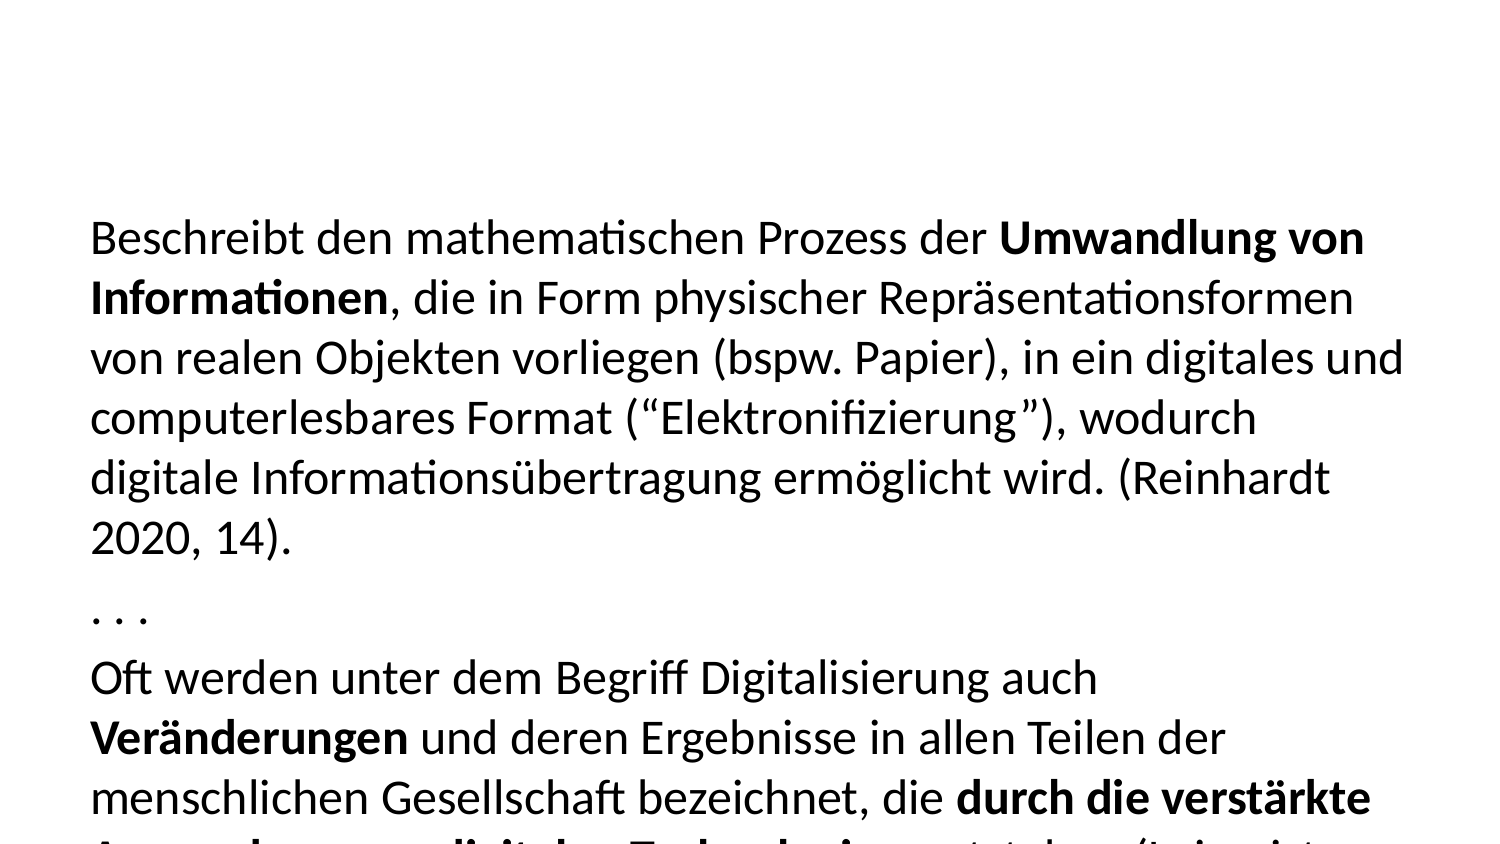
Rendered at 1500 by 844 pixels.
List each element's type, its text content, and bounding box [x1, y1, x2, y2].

list Beschreibt den mathematischen Prozess der Umwandlung von Informationen, die in Form physischer Repräsentationsformen von realen Objekten vorliegen (bspw. Papier), in ein digitales und computerlesbares Format (“Elektronifizierung”), wodurch digitale Informationsübertragung ermöglicht wird. (Reinhardt 2020, 14). . . . Oft werden unter dem Begriff Digitalisierung auch Veränderungen und deren Ergebnisse in allen Teilen der menschlichen Gesellschaft bezeichnet, die durch die verstärkte Anwendung von digitalen Technologien entstehen (Leimeister 2021). In dieser Vorlesung nutzen wir hierfür den Begriff Digitale Transformation. [75, 196, 1425, 754]
